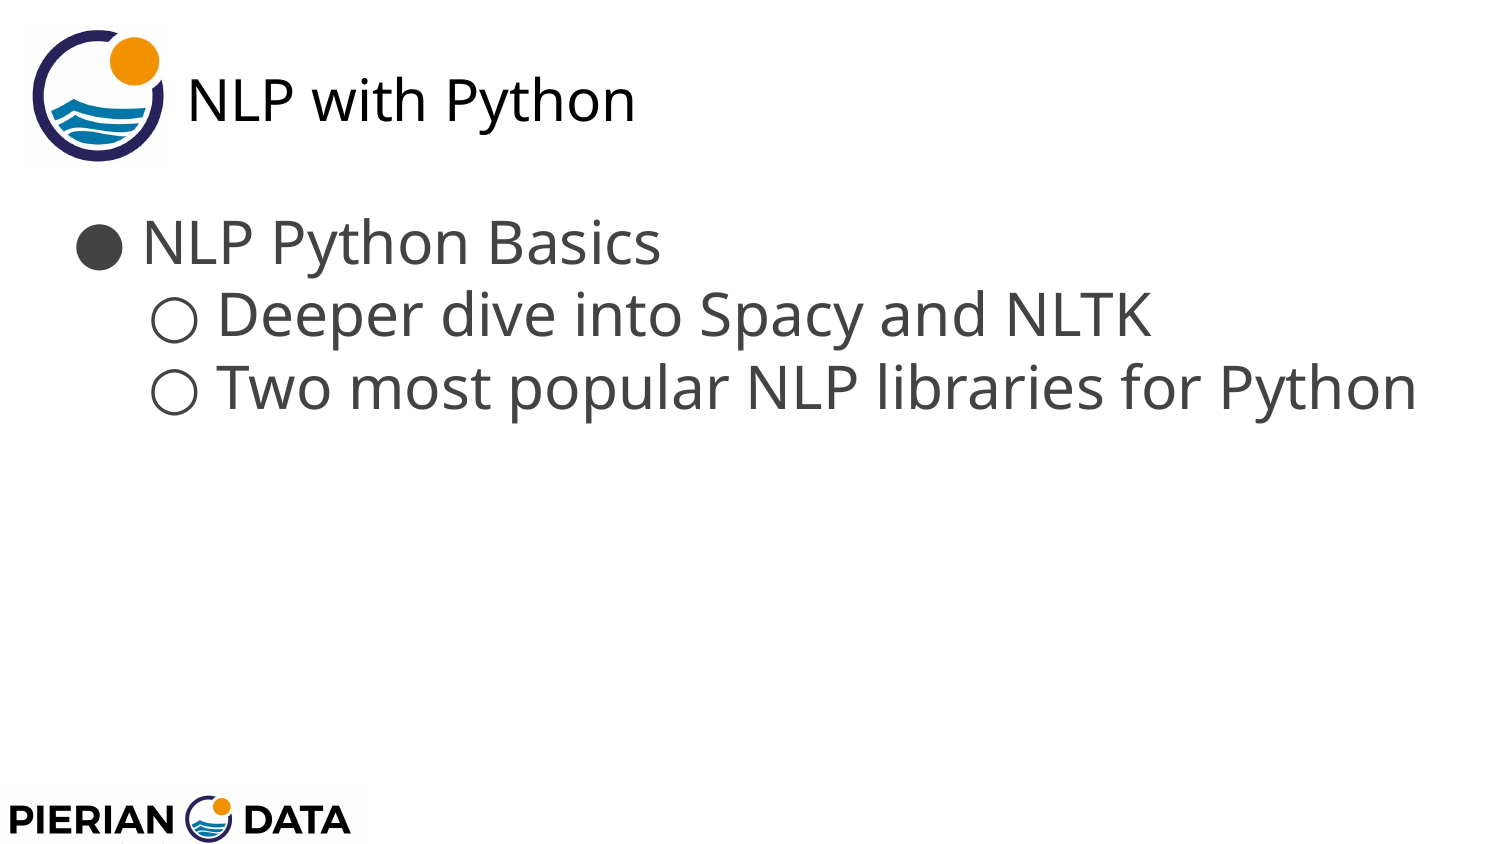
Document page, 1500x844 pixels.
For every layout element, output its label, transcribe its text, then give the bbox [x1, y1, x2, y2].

picture [24, 24, 172, 167]
list NLP Python Basics Deeper dive into Spacy and NLTK Two most popular NLP libraries for Python [51, 189, 1476, 750]
picture [0, 787, 368, 844]
title NLP with Python [176, 48, 1449, 143]
